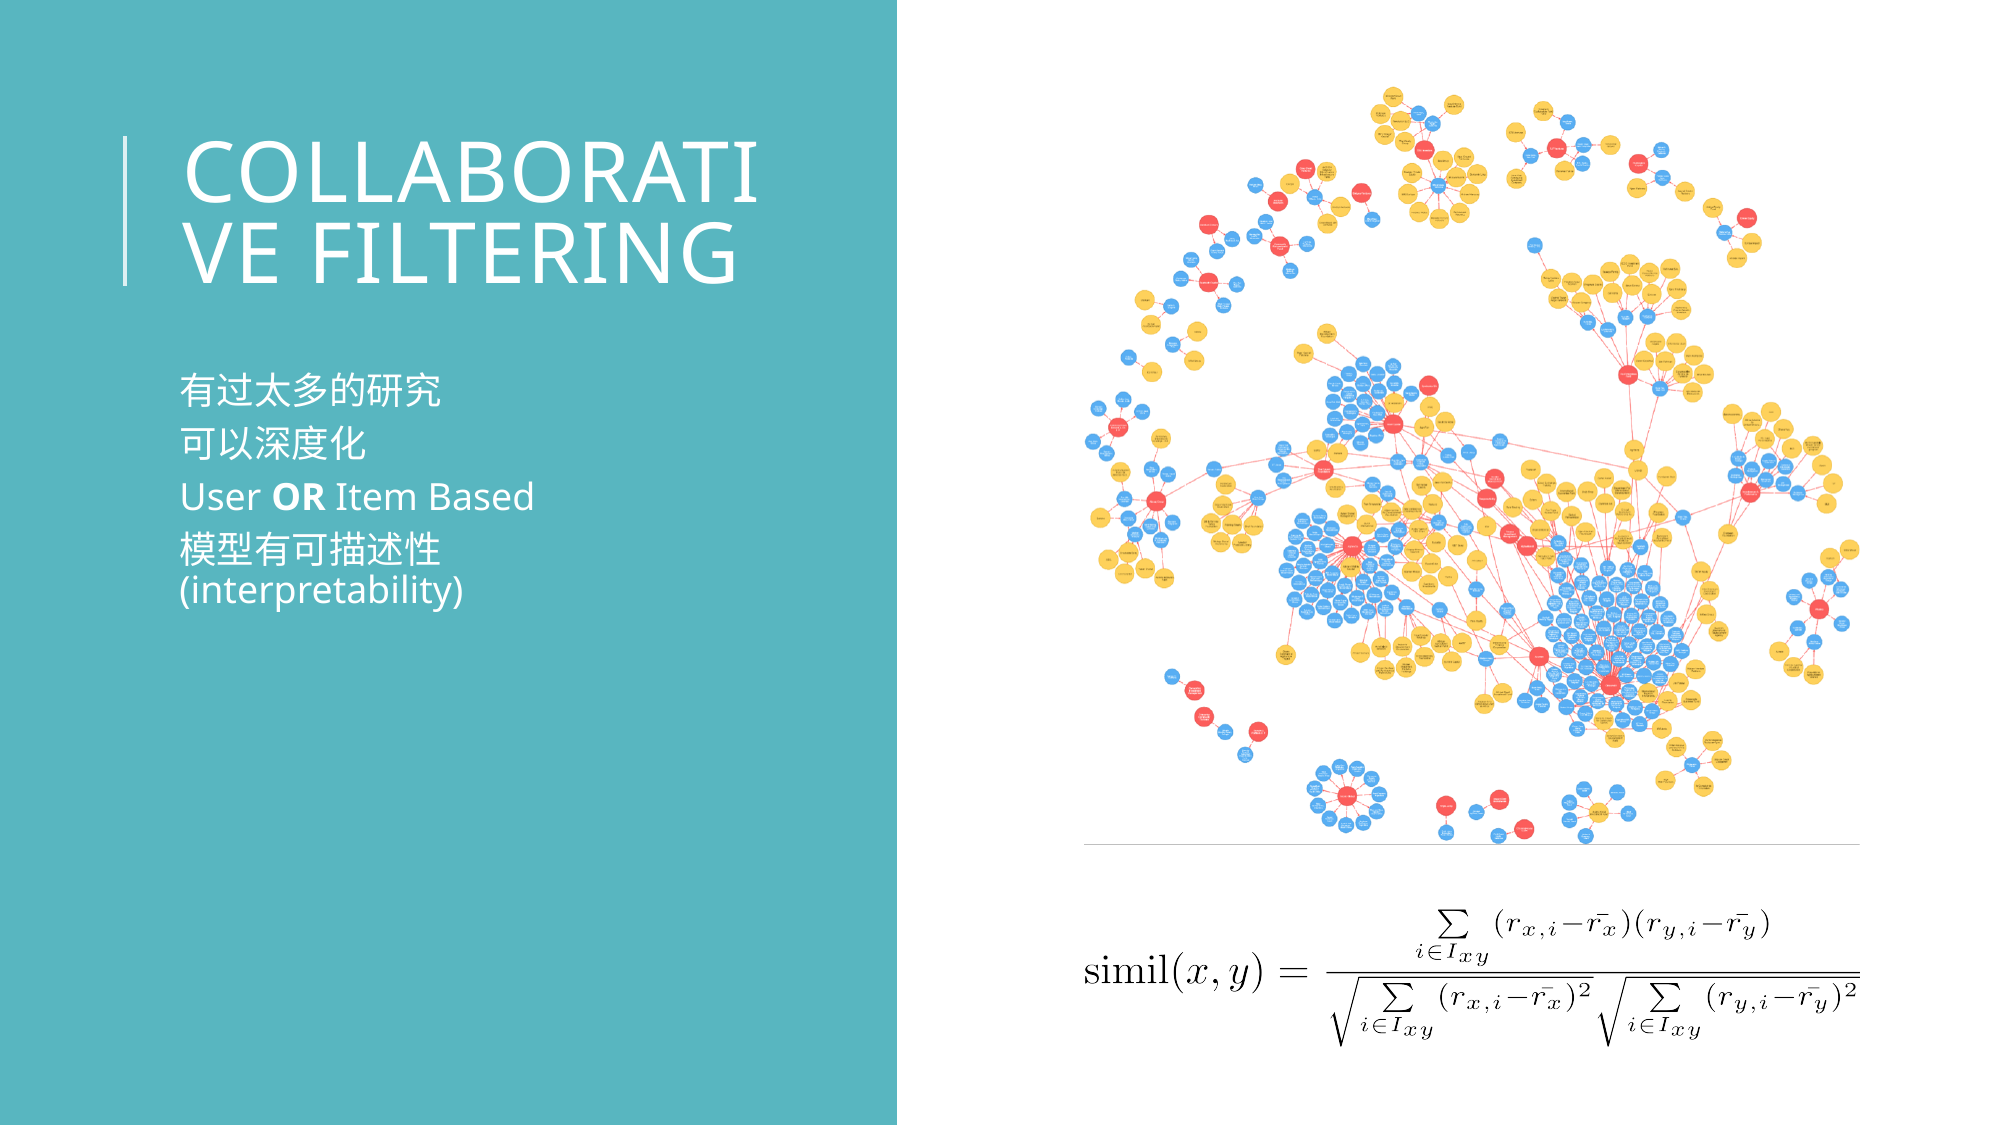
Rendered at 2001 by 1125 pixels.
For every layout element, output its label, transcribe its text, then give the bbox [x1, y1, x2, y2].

title Collaborative filtering [168, 96, 788, 342]
picture [1085, 909, 1860, 1047]
text_box [0, 0, 898, 1125]
text_box 有过太多的研究 可以深度化 User OR Item Based 模型有可描述性 (interpretability) [125, 364, 747, 1010]
picture [1083, 86, 1860, 845]
